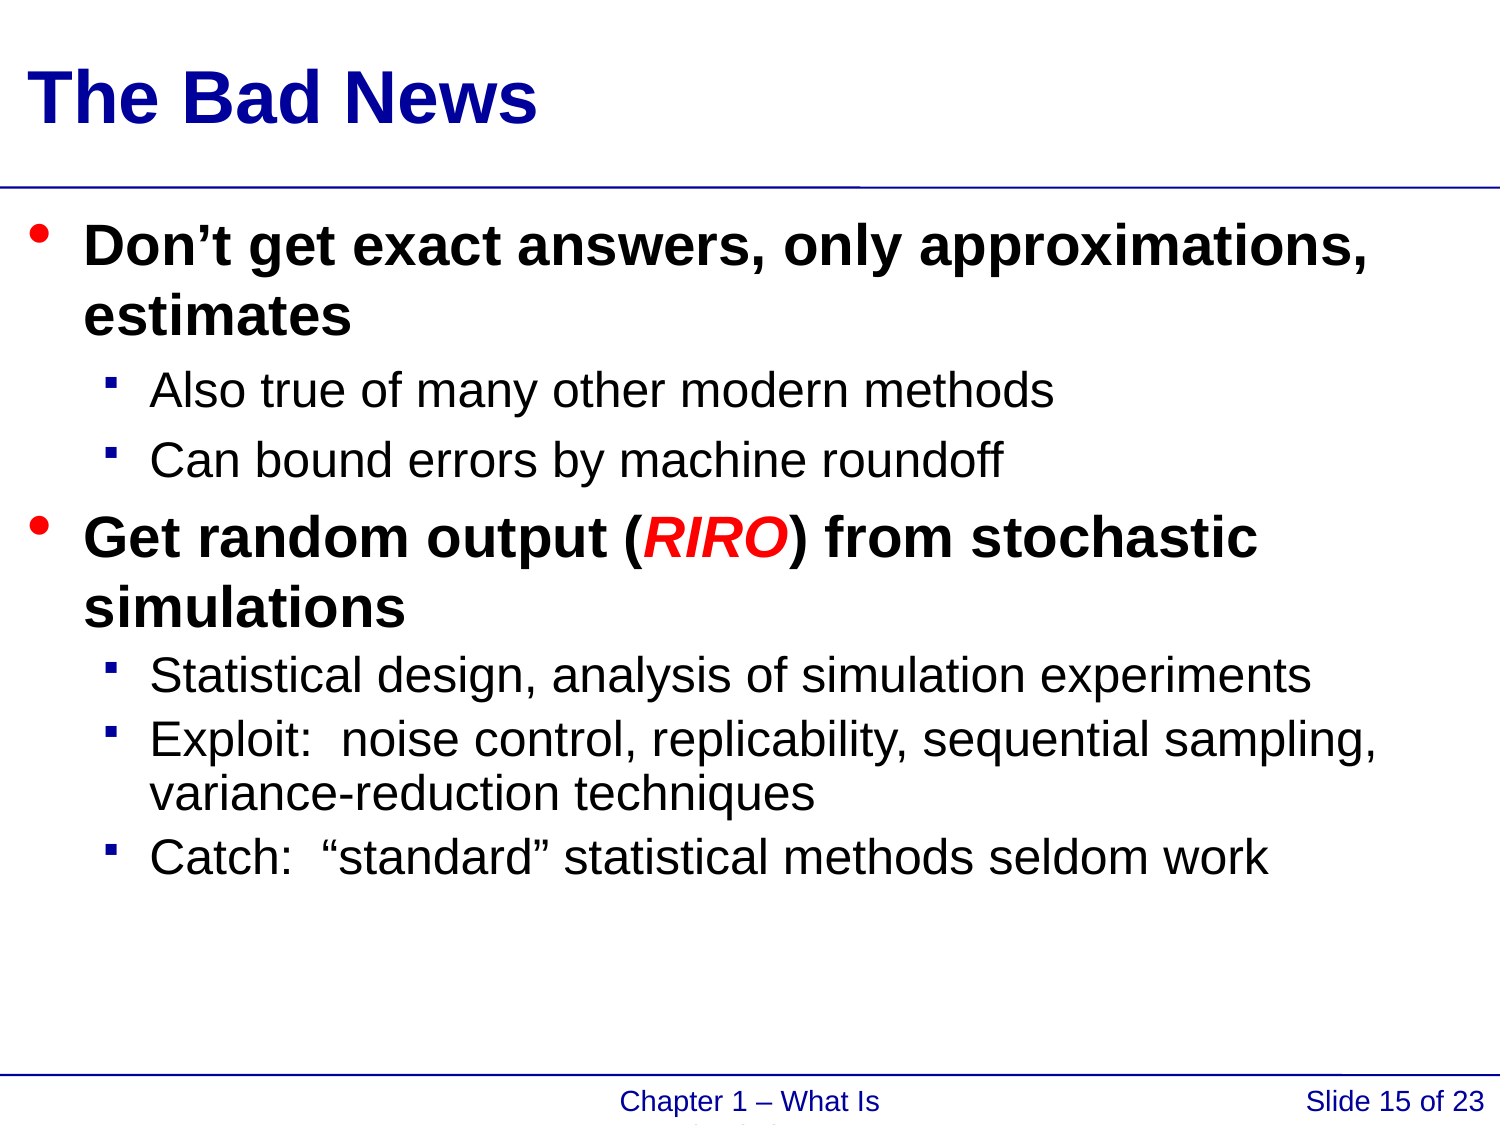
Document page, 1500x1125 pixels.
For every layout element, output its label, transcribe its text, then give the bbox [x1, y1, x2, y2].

slide_number Slide 15 of 23 [1249, 1074, 1500, 1125]
list Don’t get exact answers, only approximations, estimates Also true of many other modern methods Can bound errors by machine roundoff Get random output (RIRO) from stochastic simulations Statistical design, analysis of simulation experiments Exploit: noise control, replicability, sequential sampling, variance-reduction techniques Catch: “standard” statistical methods seldom work [12, 199, 1488, 1063]
footer Chapter 1 – What Is Simulation? [524, 1074, 976, 1125]
title The Bad News [12, 12, 1488, 176]
